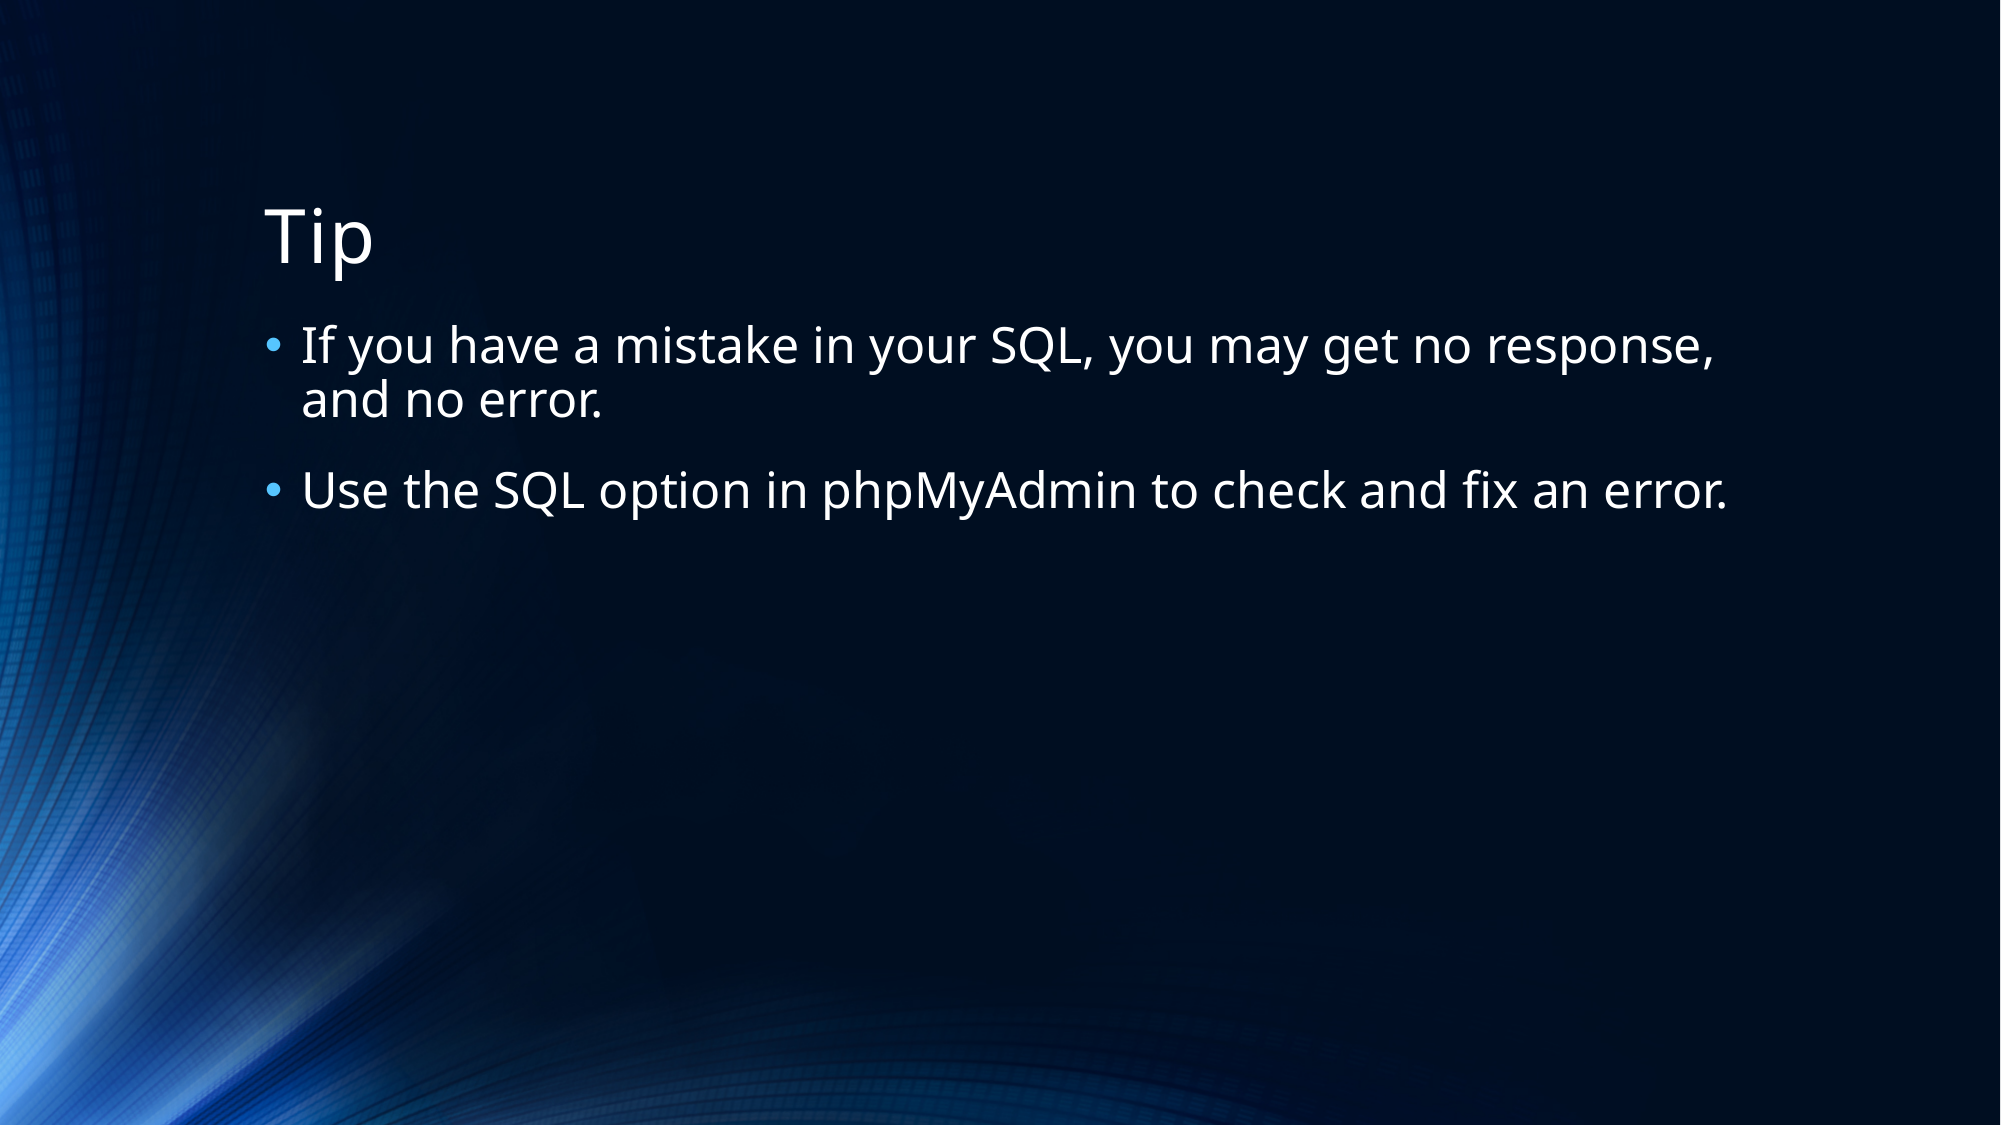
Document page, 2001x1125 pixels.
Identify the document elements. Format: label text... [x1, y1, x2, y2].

picture [0, 0, 2001, 1125]
title Tip [249, 62, 1751, 288]
list If you have a mistake in your SQL, you may get no response, and no error. Use the SQL option in phpMyAdmin to check and fix an error. [249, 312, 1749, 988]
